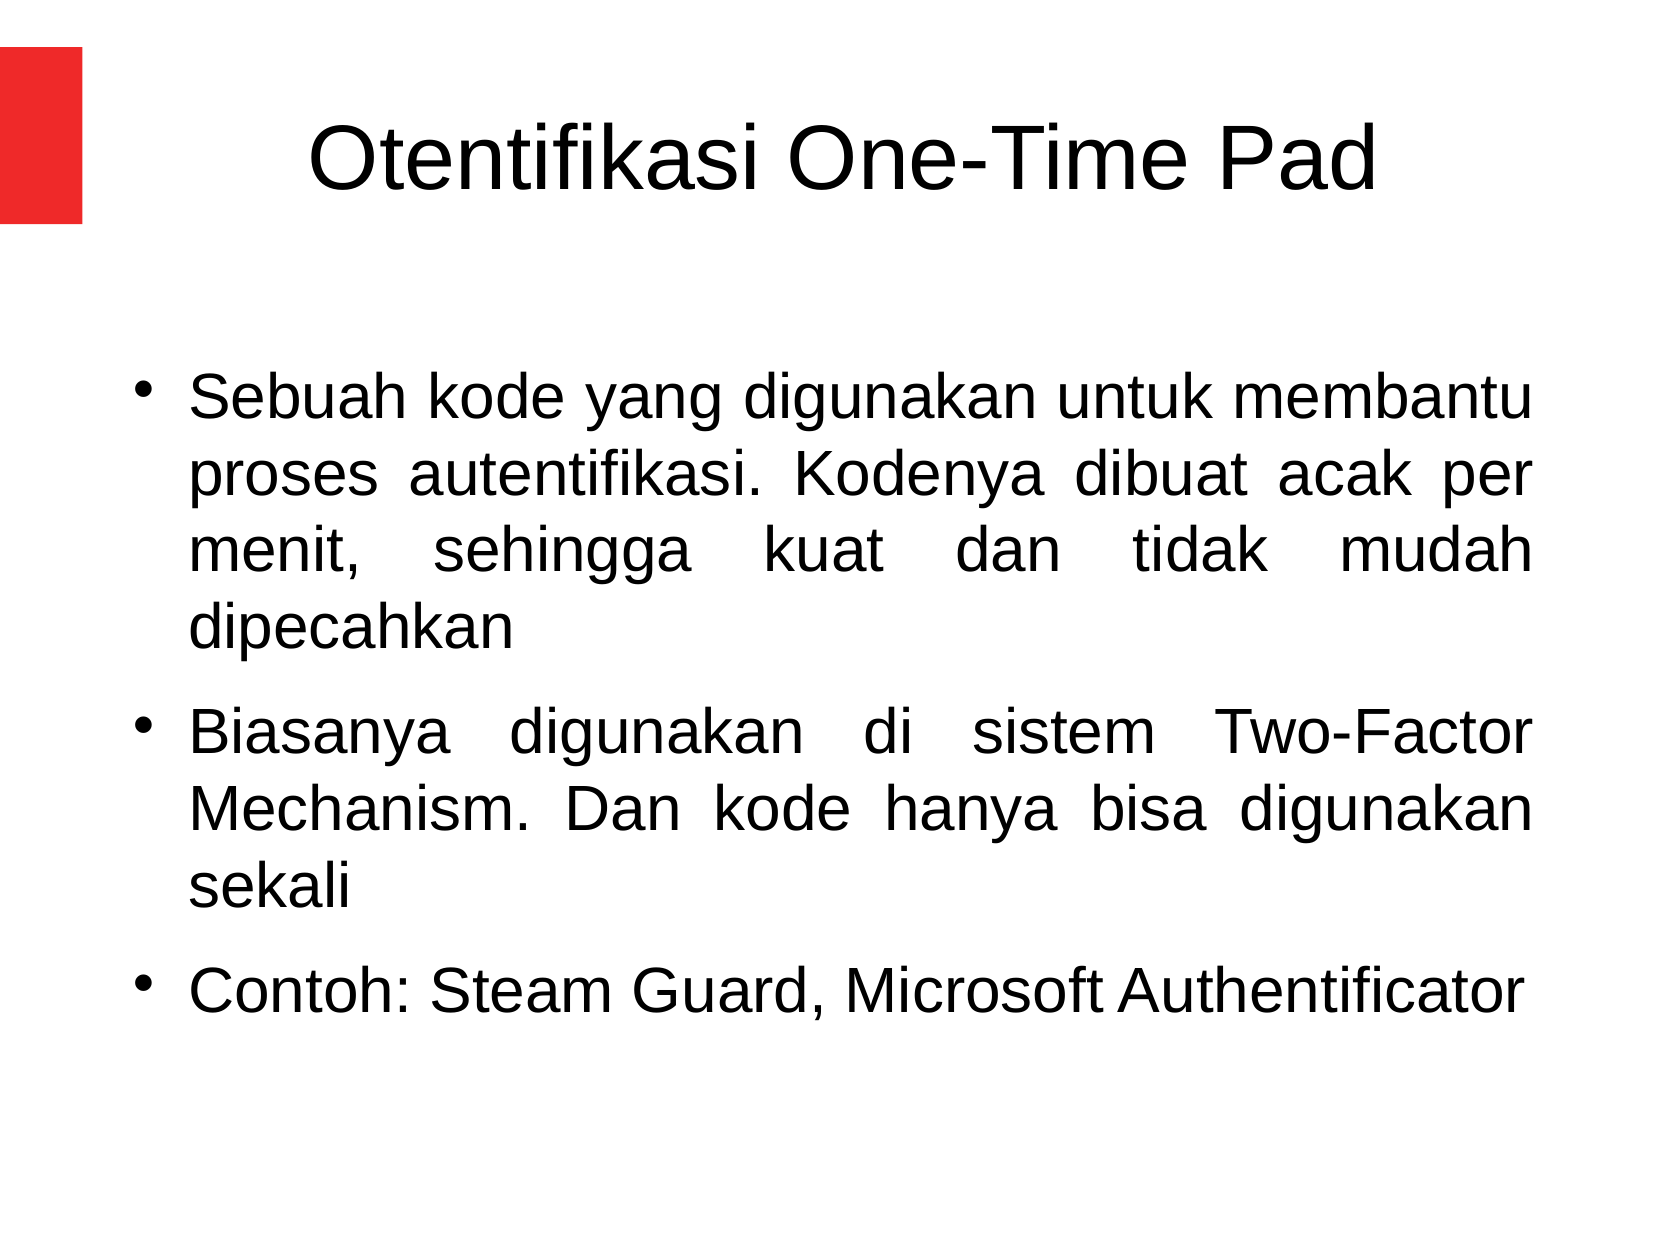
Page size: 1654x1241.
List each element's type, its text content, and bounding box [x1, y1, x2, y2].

text_box Sebuah kode yang digunakan untuk membantu proses autentifikasi. Kodenya dibuat acak per menit, sehingga kuat dan tidak mudah dipecahkan Biasanya digunakan di sistem Two-Factor Mechanism. Dan kode hanya bisa digunakan sekali Contoh: Steam Guard, Microsoft Authentificator [118, 354, 1536, 1074]
text_box Otentifikasi One-Time Pad [118, 49, 1571, 257]
